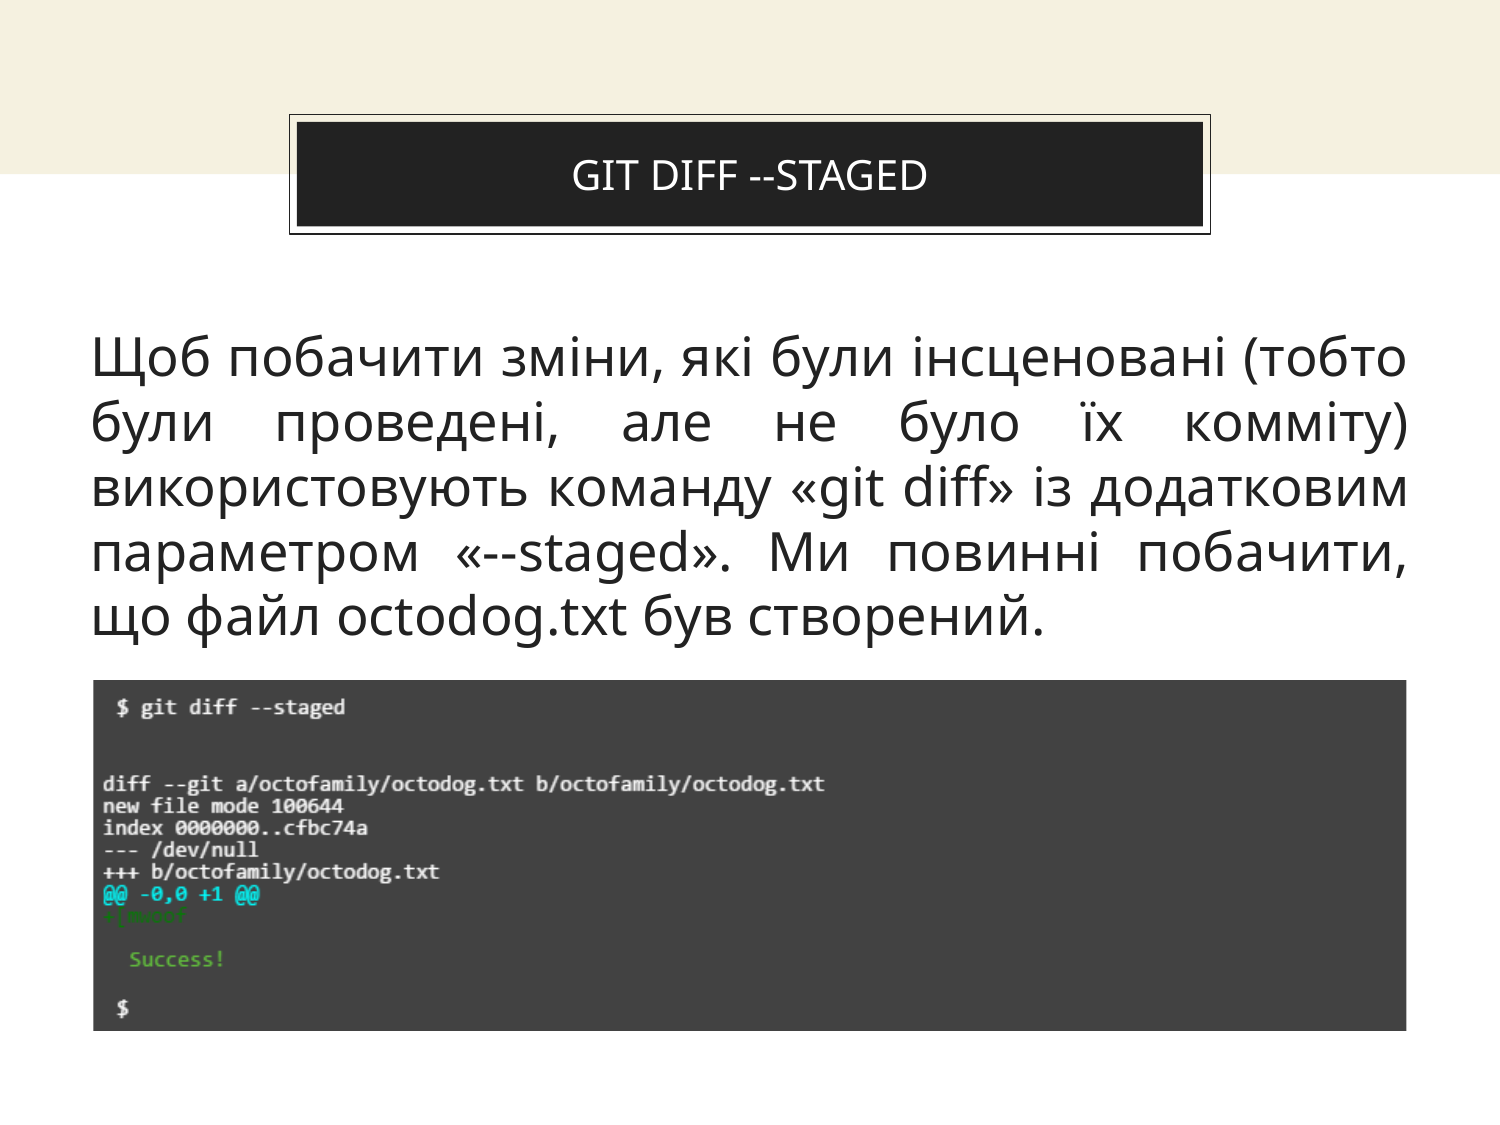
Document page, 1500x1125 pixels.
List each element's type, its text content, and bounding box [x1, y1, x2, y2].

list Щоб побачити зміни, які були інсценовані (тобто були проведені, але не було їх комміту) використовують команду «git diff» із додатковим параметром «--staged». Ми повинні побачити, що файл octodog.txt був створений. [75, 306, 1425, 1078]
title GIT DIFF --STAGED [296, 121, 1203, 227]
picture [93, 680, 1407, 1031]
